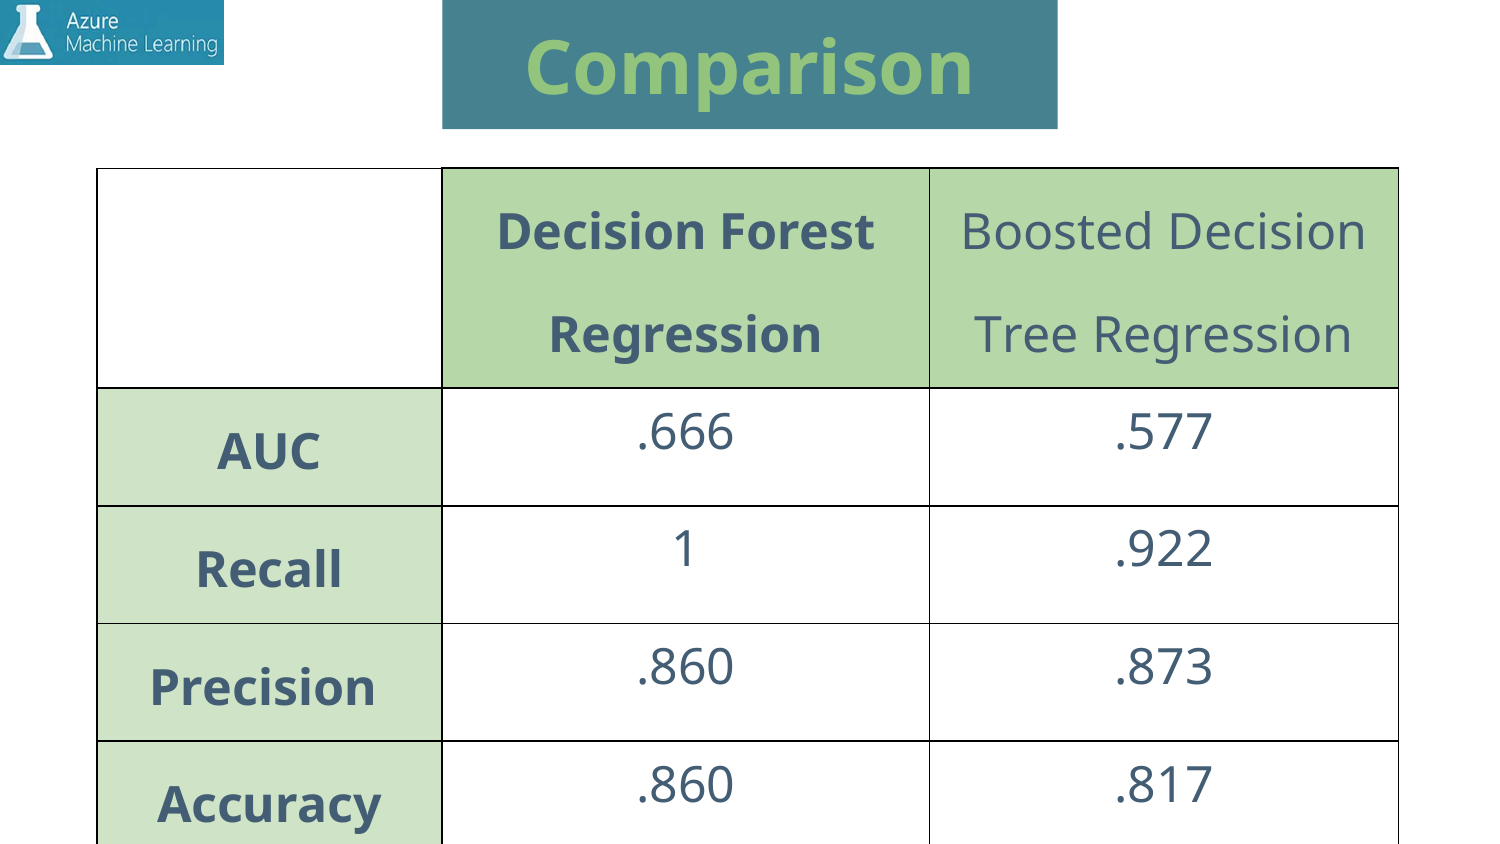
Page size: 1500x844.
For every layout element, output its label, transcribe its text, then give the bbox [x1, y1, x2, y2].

title Comparison [442, 0, 1058, 130]
table_cell 1 [443, 507, 929, 623]
table_cell .666 [443, 389, 929, 505]
table_header [98, 169, 441, 387]
table_cell .577 [930, 389, 1398, 505]
table_cell .817 [930, 742, 1398, 844]
table_cell Precision [98, 624, 441, 740]
table_cell .860 [443, 624, 929, 740]
table_header Boosted Decision Tree Regression [930, 169, 1398, 387]
table_cell .873 [930, 624, 1398, 740]
table_cell AUC [98, 389, 441, 505]
table_cell Accuracy [98, 742, 441, 844]
table_header Decision Forest Regression [443, 169, 929, 387]
table_cell .922 [930, 507, 1398, 623]
picture [0, 0, 229, 65]
table_cell Recall [98, 507, 441, 623]
table_cell .860 [443, 742, 929, 844]
